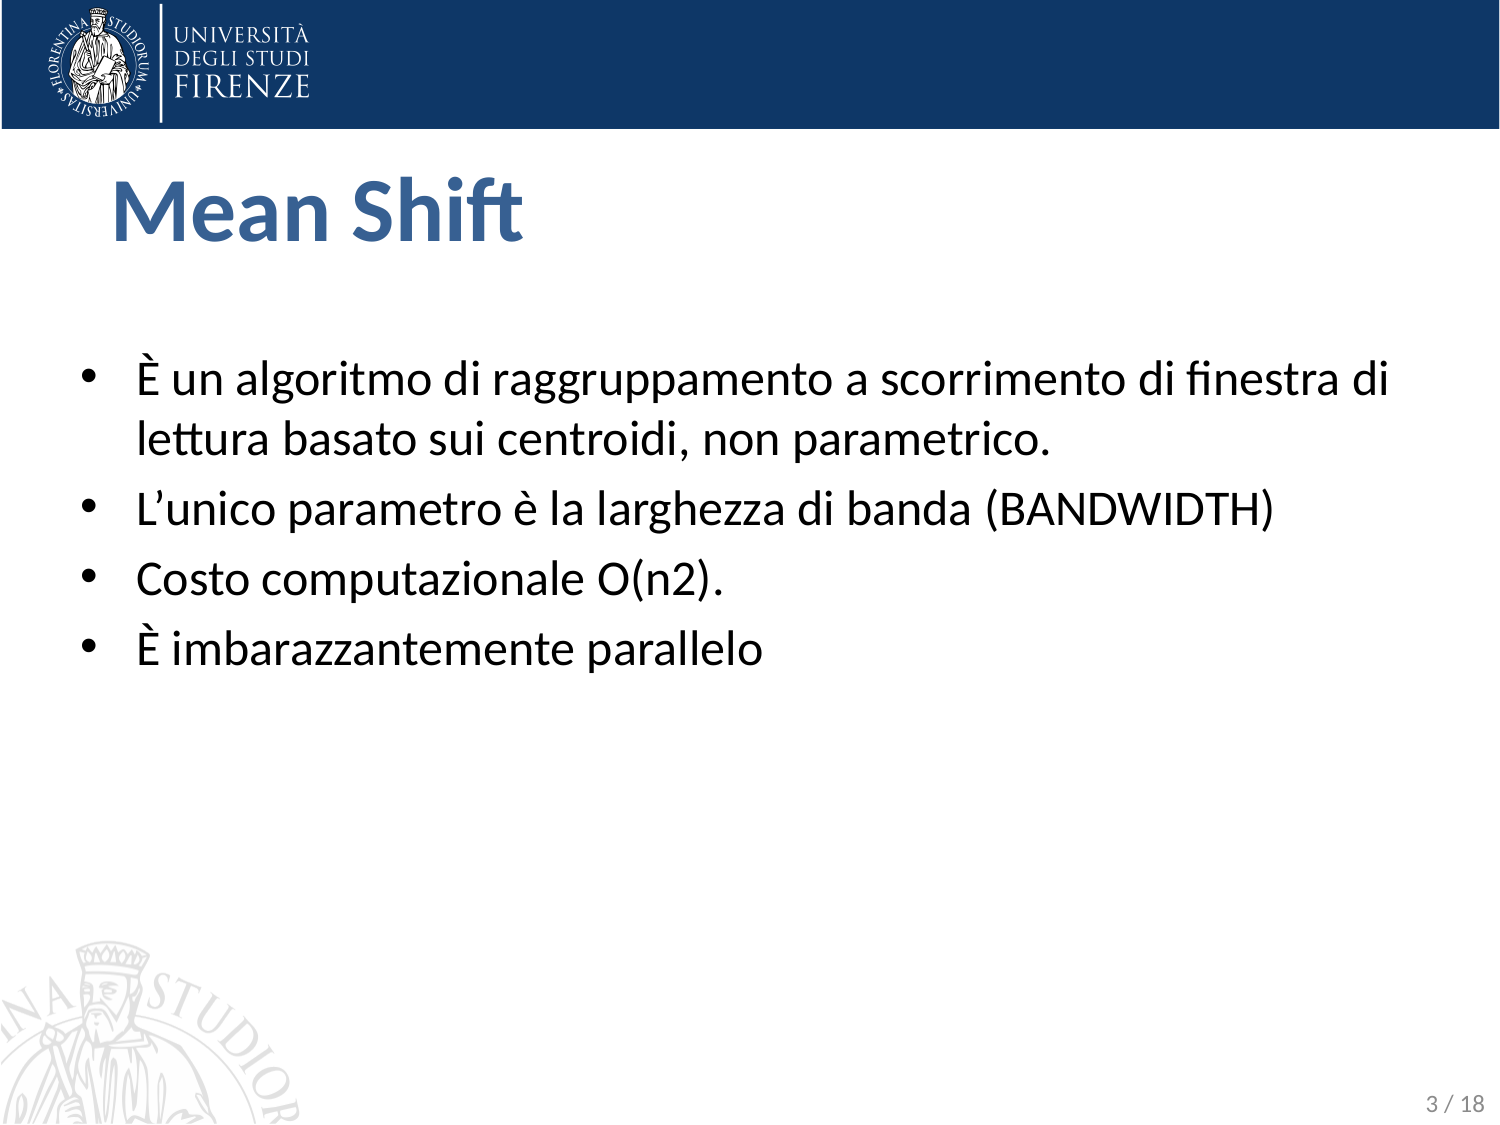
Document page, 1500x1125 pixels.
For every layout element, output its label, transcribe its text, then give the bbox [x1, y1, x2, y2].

picture [0, 0, 1500, 131]
text_box [336, 514, 1086, 674]
title Mean Shift [75, 125, 1425, 285]
picture [0, 846, 355, 1125]
list È un algoritmo di raggruppamento a scorrimento di finestra di lettura basato sui centroidi, non parametrico. L’unico parametro è la larghezza di banda (BANDWIDTH) Costo computazionale O(n2). È imbarazzantemente parallelo [64, 338, 1415, 899]
